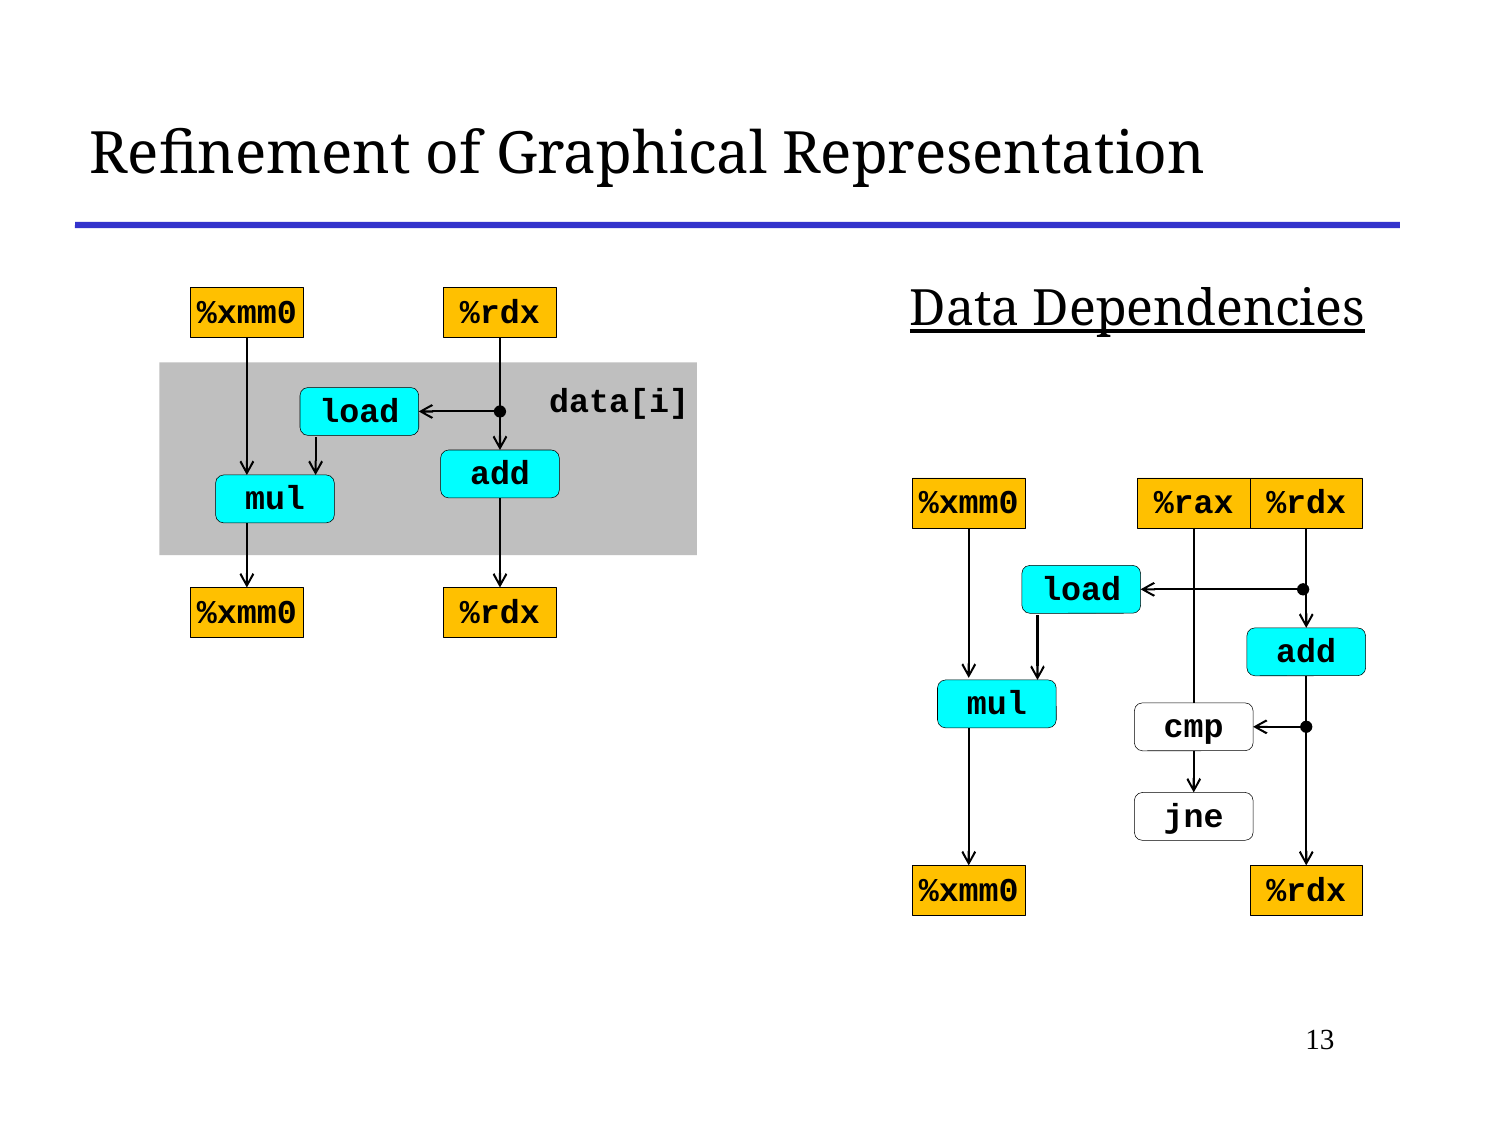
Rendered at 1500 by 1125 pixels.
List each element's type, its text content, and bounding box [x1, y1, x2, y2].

slide_number 13 [1137, 1012, 1351, 1088]
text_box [912, 477, 1366, 916]
text_box Data Dependencies [837, 274, 1438, 344]
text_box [159, 287, 716, 638]
text_box Refinement of Graphical Representation [75, 74, 1400, 225]
